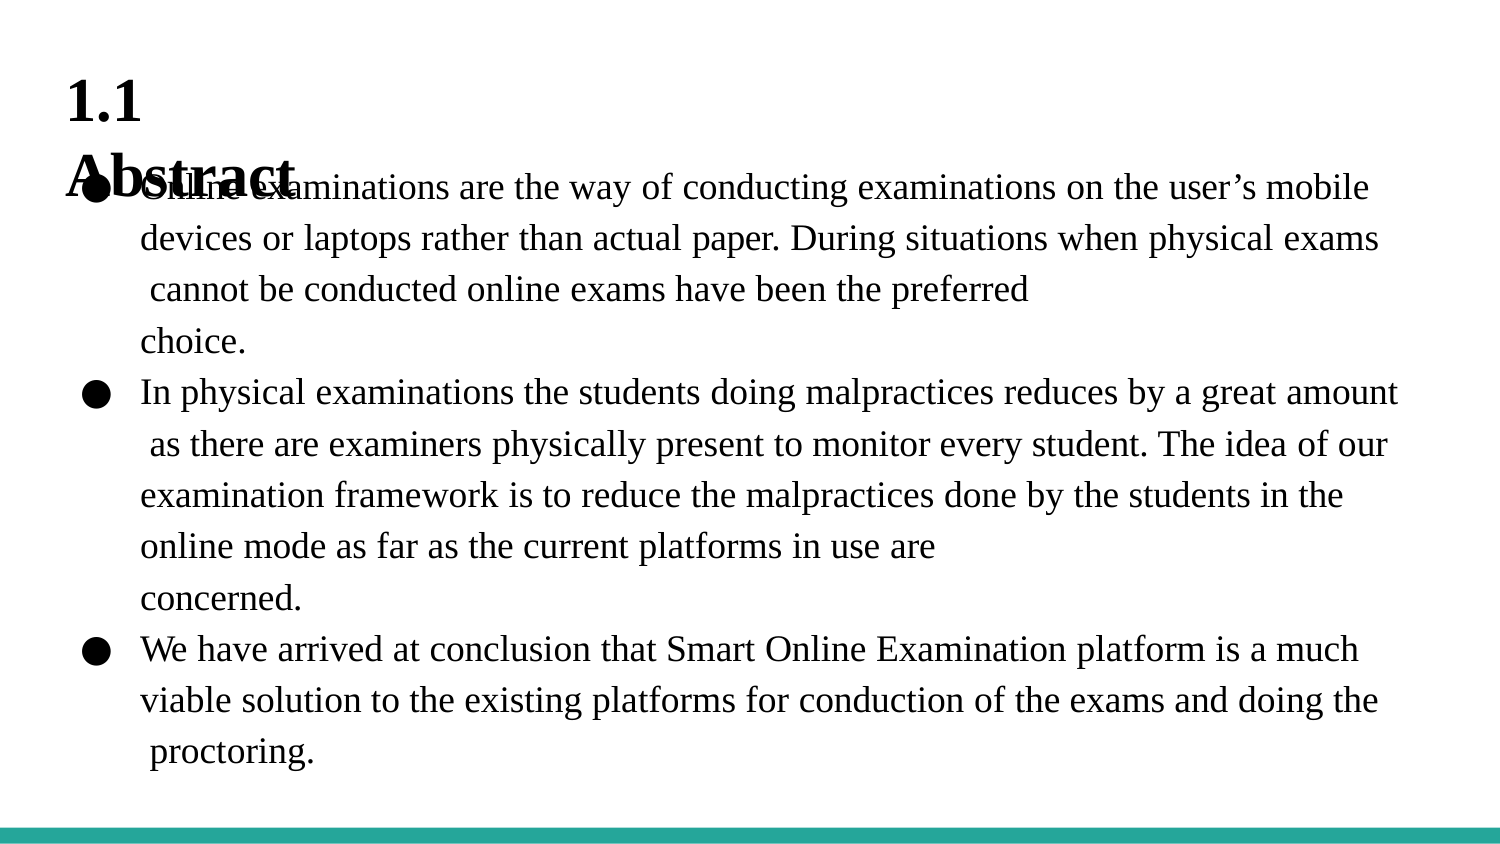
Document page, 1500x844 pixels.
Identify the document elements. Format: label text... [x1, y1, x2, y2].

text_box Online examinations are the way of conducting examinations on the user’s mobile devices or laptops rather than actual paper. During situations when physical exams cannot be conducted online exams have been the preferred choice. In physical examinations the students doing malpractices reduces by a great amount as there are examiners physically present to monitor every student. The idea of our examination framework is to reduce the malpractices done by the students in the online mode as far as the current platforms in use are concerned. We have arrived at conclusion that Smart Online Examination platform is a much viable solution to the existing platforms for conduction of the exams and doing the proctoring. [78, 153, 1400, 772]
title 1.1 Abstract [63, 57, 391, 210]
text_box [0, 827, 1500, 844]
